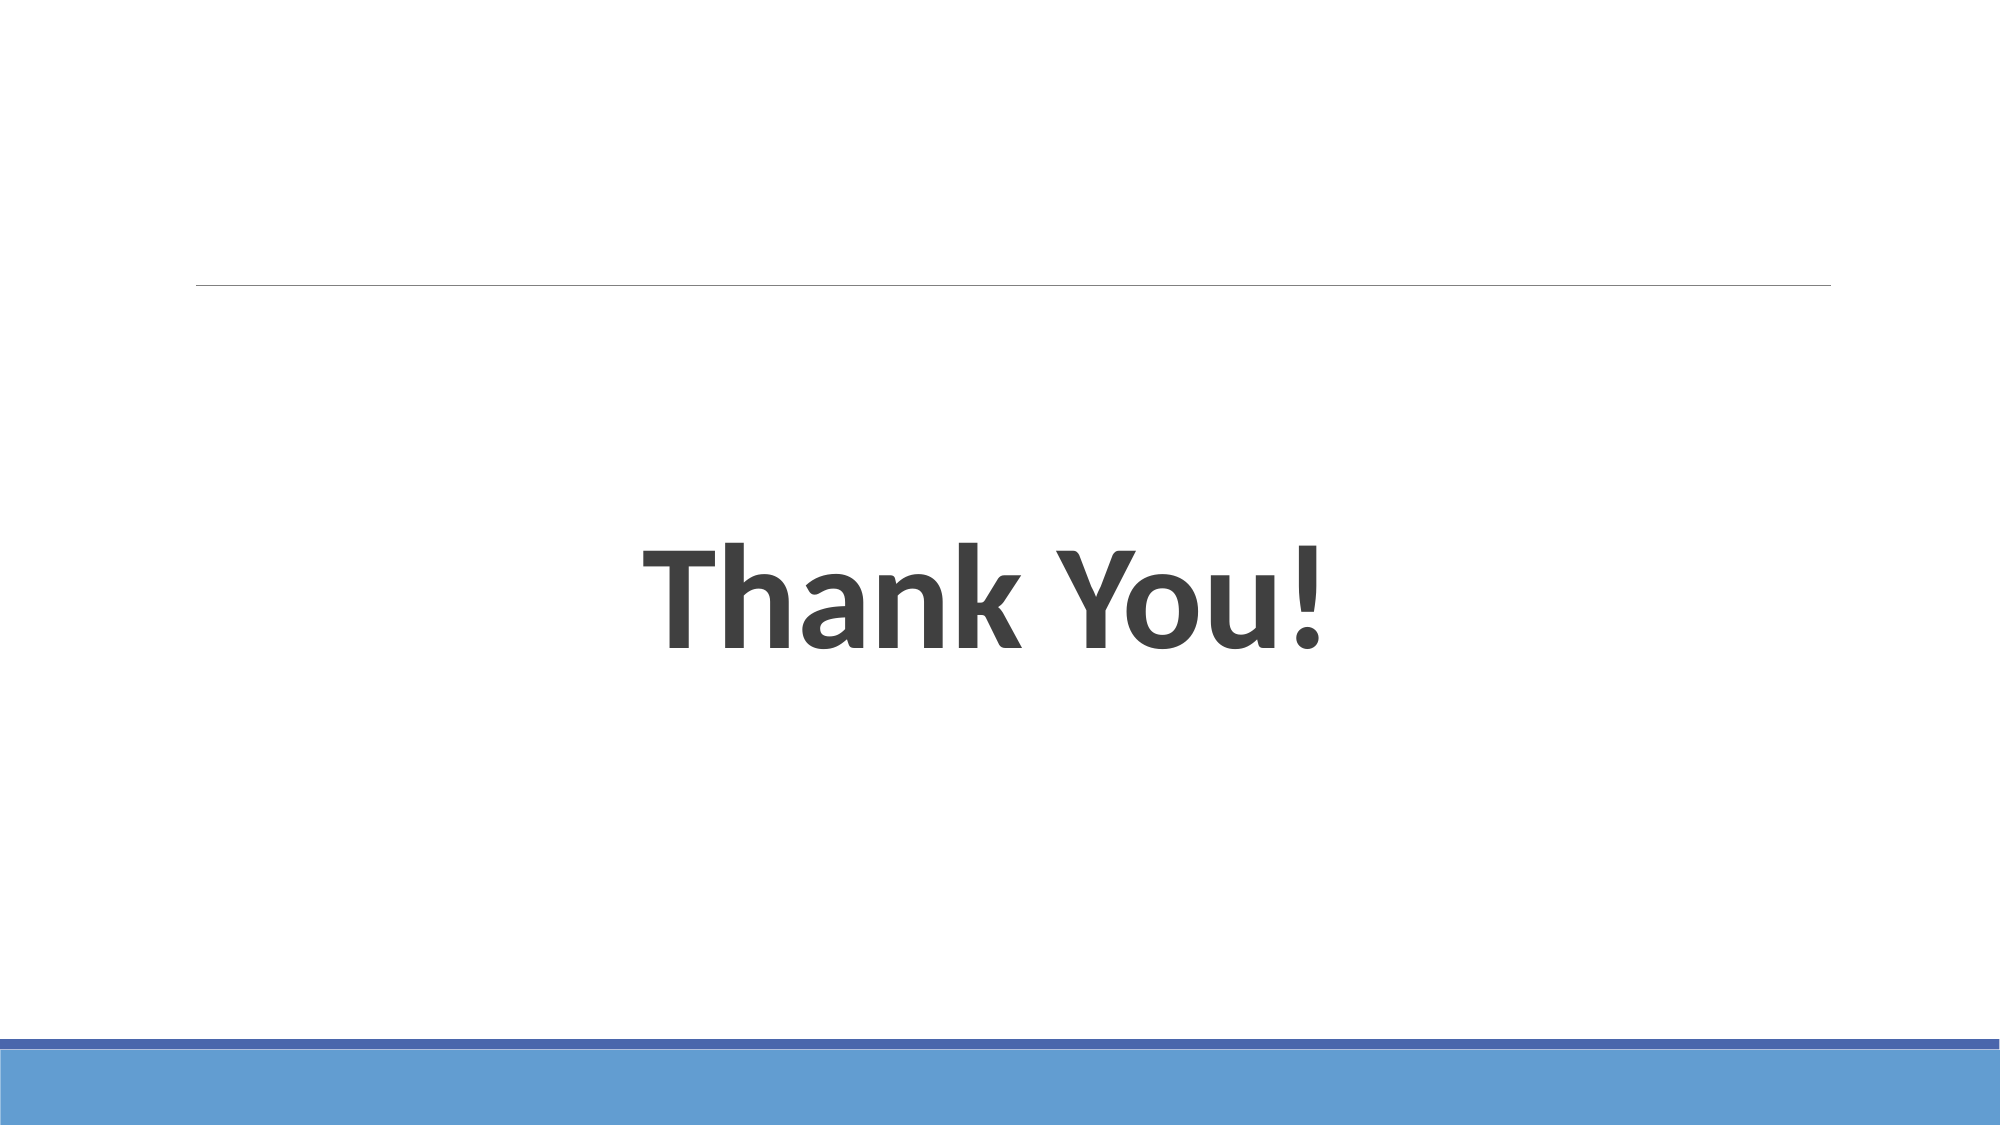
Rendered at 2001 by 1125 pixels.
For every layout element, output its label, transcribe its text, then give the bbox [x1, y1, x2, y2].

list Thank You! [180, 302, 1830, 963]
